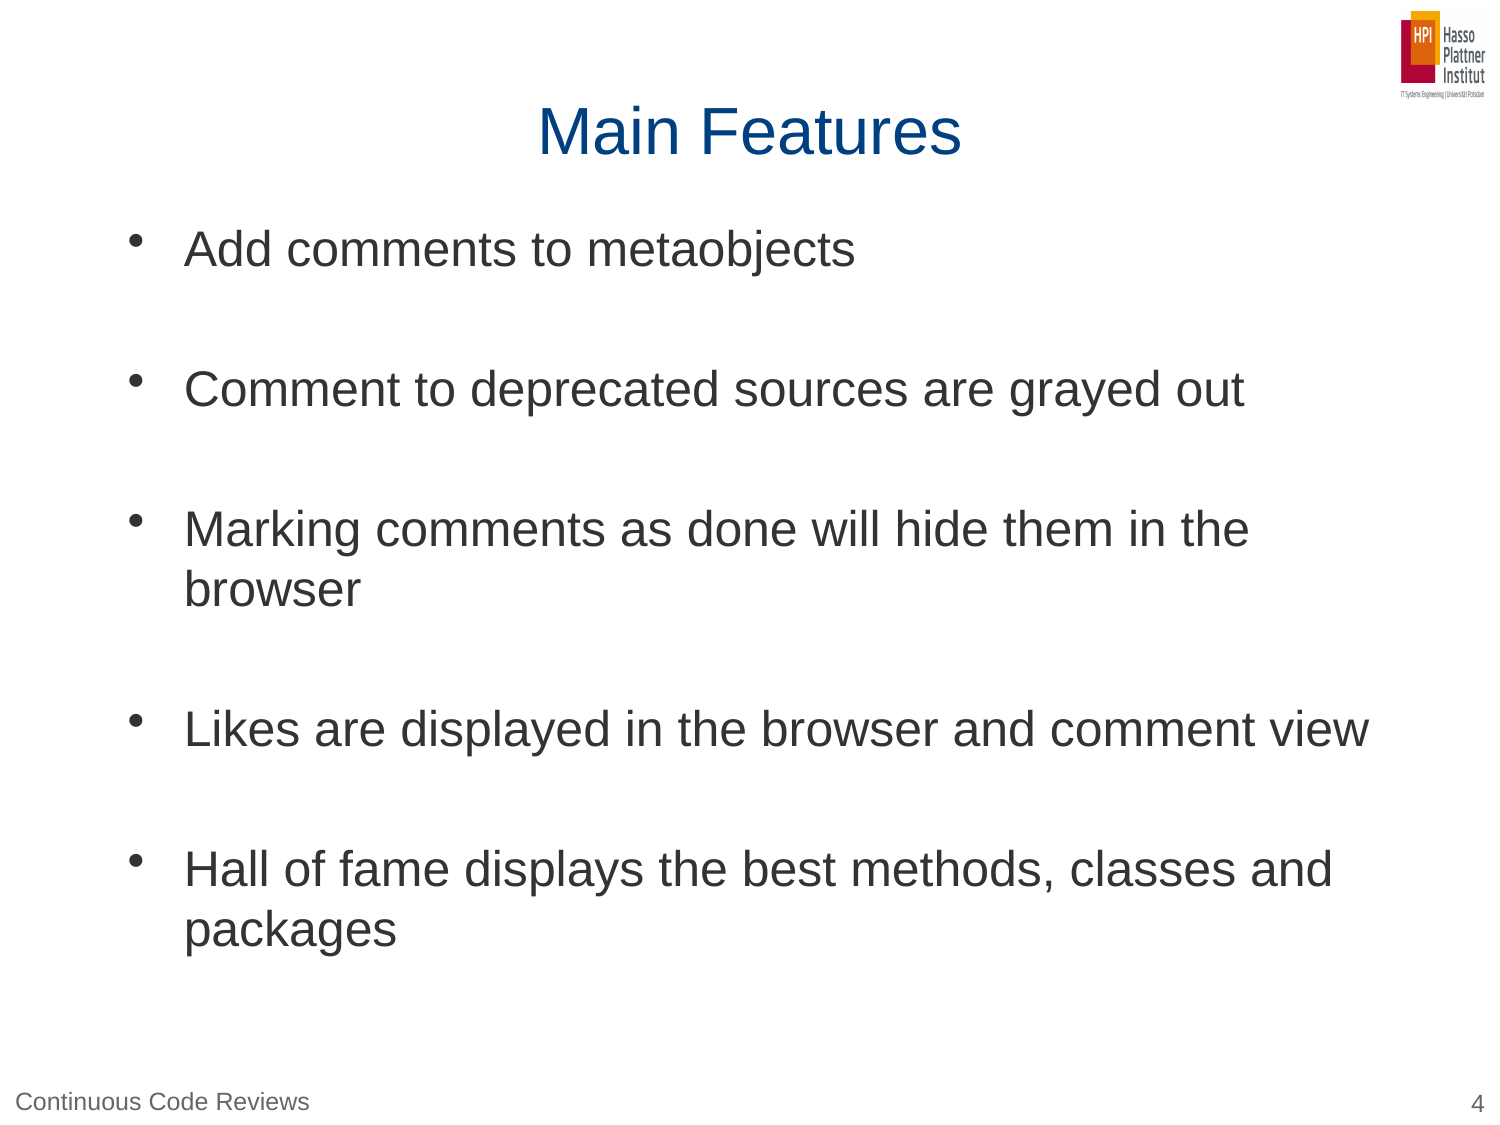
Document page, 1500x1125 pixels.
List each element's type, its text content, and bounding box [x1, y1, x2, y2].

picture [1400, 8, 1487, 100]
title Main Features [112, 71, 1388, 185]
slide_number Continuous Code Reviews [0, 1075, 1235, 1124]
list Add comments to metaobjects Comment to deprecated sources are grayed out Marking comments as done will hide them in the browser Likes are displayed in the browser and comment view Hall of fame displays the best methods, classes and packages [112, 209, 1388, 1072]
slide_number 4 [1187, 1079, 1500, 1125]
